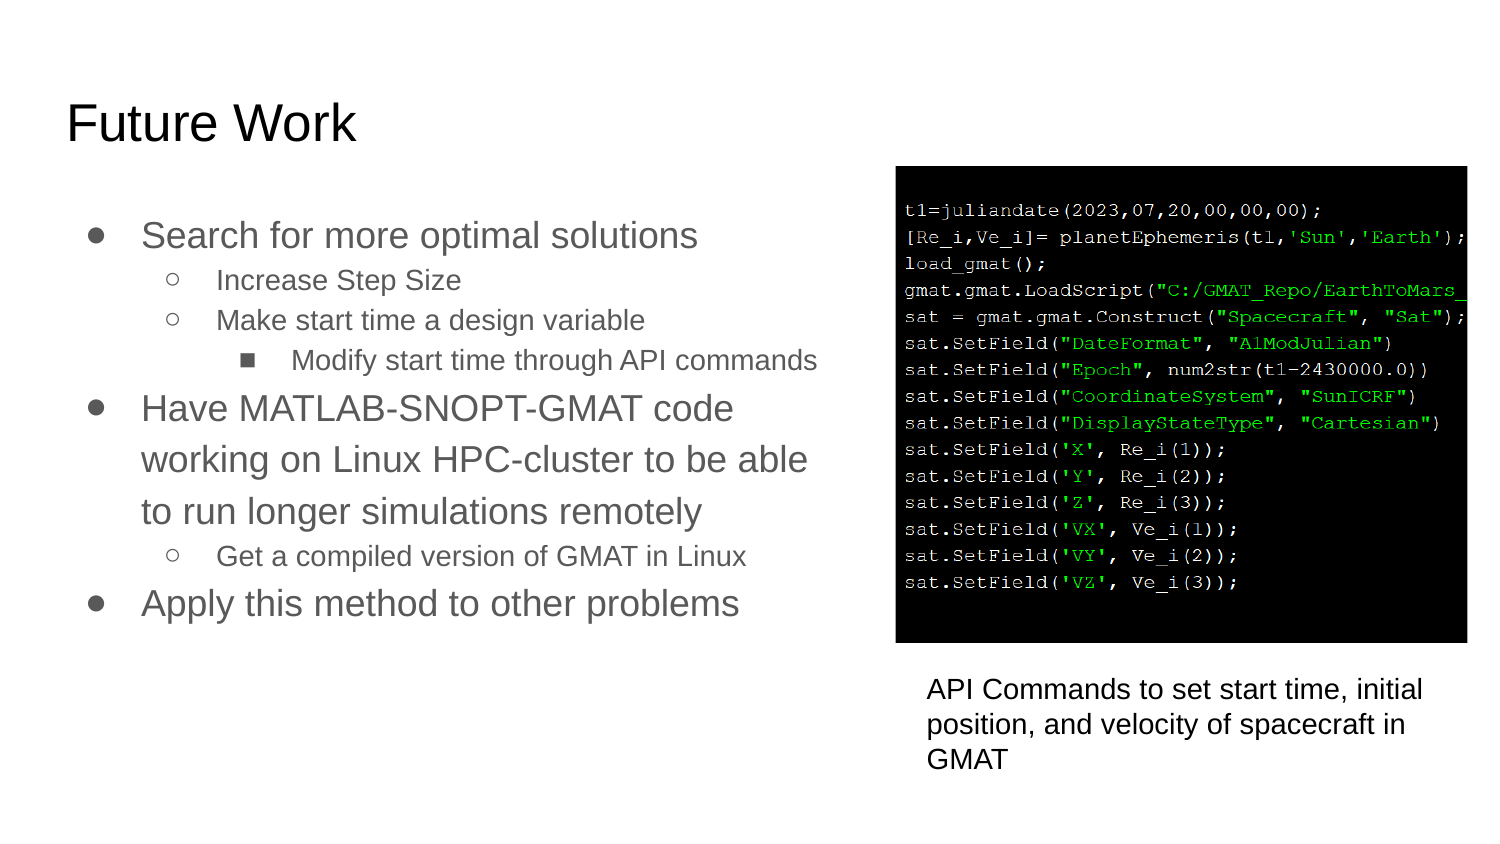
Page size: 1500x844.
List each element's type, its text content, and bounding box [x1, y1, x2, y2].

list Search for more optimal solutions Increase Step Size Make start time a design variable Modify start time through API commands Have MATLAB-SNOPT-GMAT code working on Linux HPC-cluster to be able to run longer simulations remotely Get a compiled version of GMAT in Linux Apply this method to other problems [51, 189, 838, 750]
picture [895, 166, 1468, 643]
title Future Work [51, 72, 1449, 167]
text_box API Commands to set start time, initial position, and velocity of spacecraft in GMAT [911, 655, 1449, 791]
